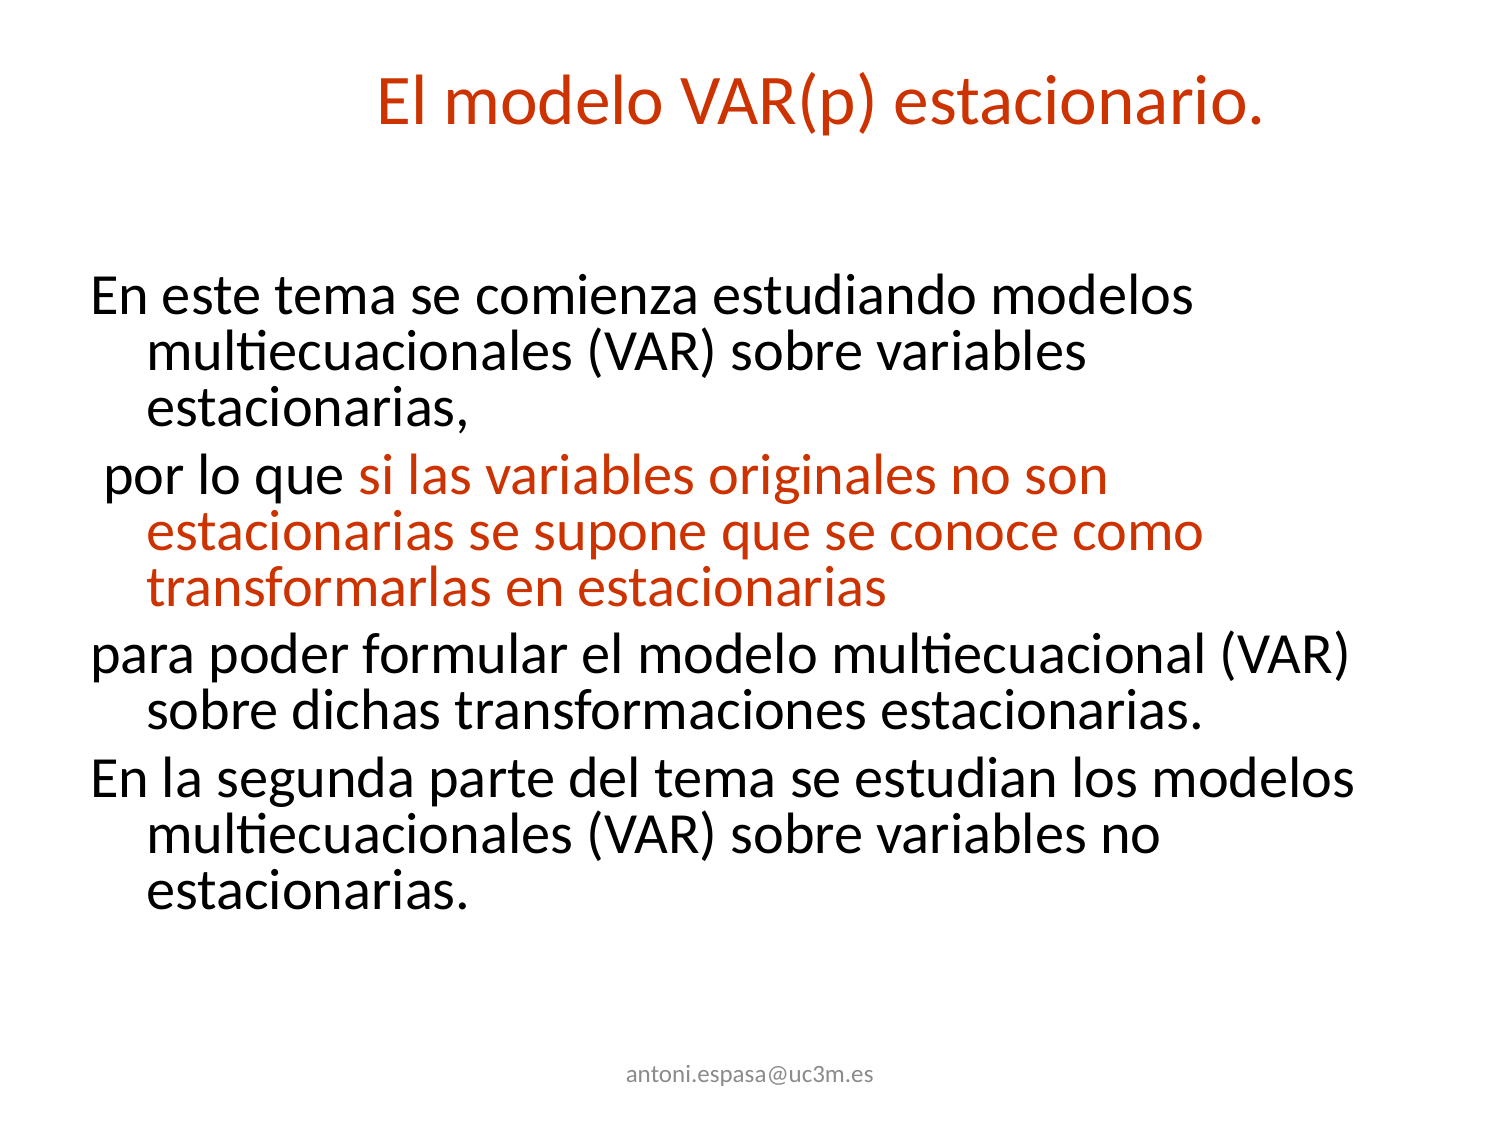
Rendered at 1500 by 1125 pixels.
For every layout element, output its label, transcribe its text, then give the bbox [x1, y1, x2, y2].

title El modelo VAR(p) estacionario. [75, 45, 1425, 233]
footer antoni.espasa@uc3m.es [512, 1042, 988, 1103]
list En este tema se comienza estudiando modelos multiecuacionales (VAR) sobre variables estacionarias, por lo que si las variables originales no son estacionarias se supone que se conoce como transformarlas en estacionarias para poder formular el modelo multiecuacional (VAR) sobre dichas transformaciones estacionarias. En la segunda parte del tema se estudian los modelos multiecuacionales (VAR) sobre variables no estacionarias. [75, 262, 1425, 1005]
